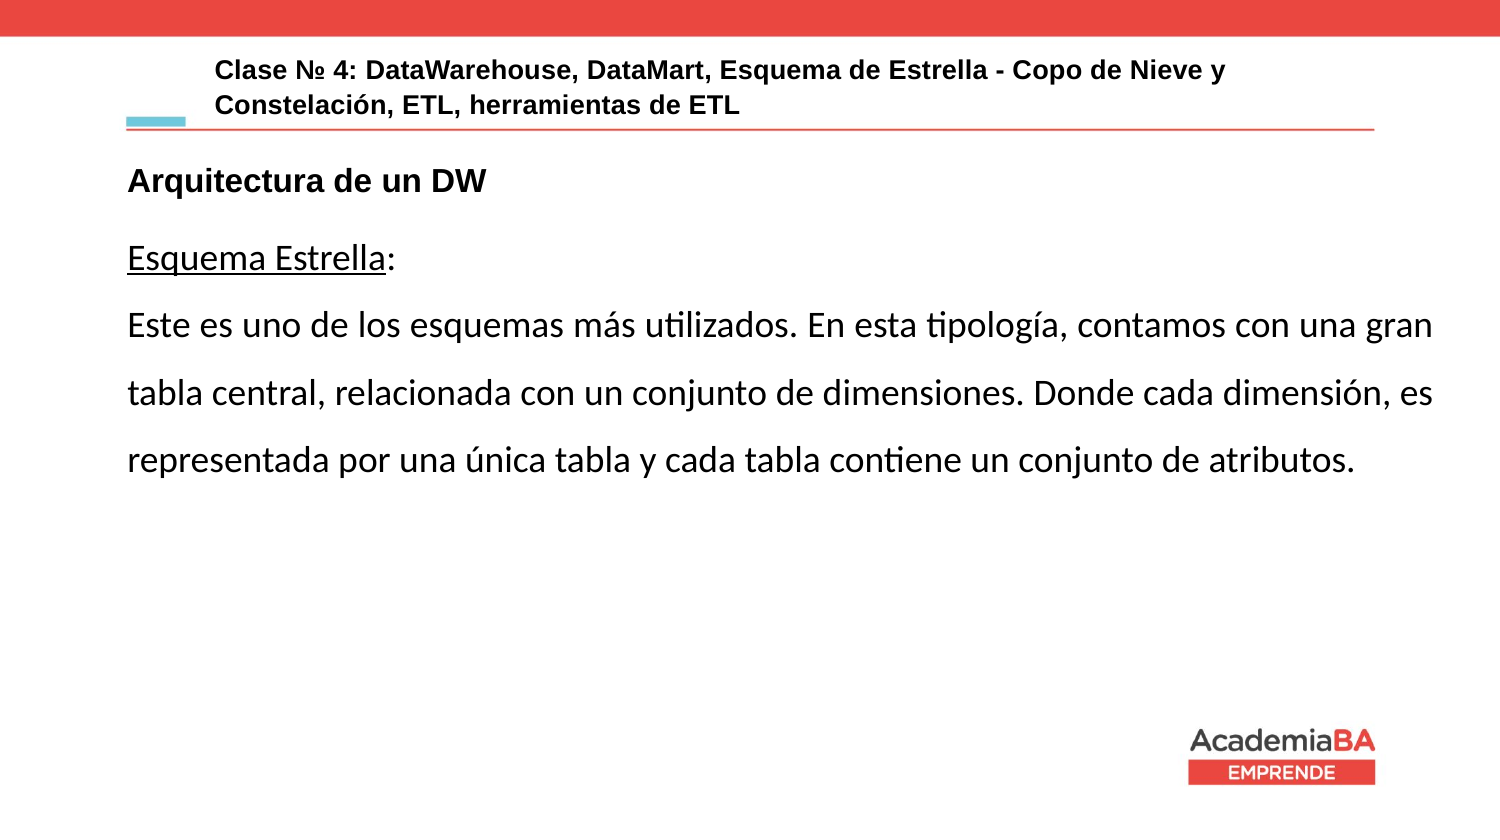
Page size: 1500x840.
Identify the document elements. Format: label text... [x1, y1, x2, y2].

picture [0, 0, 1500, 787]
text_box Clase № 4: DataWarehouse, DataMart, Esquema de Estrella - Copo de Nieve y Constelación, ETL, herramientas de ETL [212, 50, 1365, 120]
title Arquitectura de un DW [125, 157, 608, 203]
text_box Esquema Estrella: Este es uno de los esquemas más utilizados. En esta tipología, contamos con una gran tabla central, relacionada con un conjunto de dimensiones. Donde cada dimensión, es representada por una única tabla y cada tabla contiene un conjunto de atributos. [112, 203, 1450, 556]
